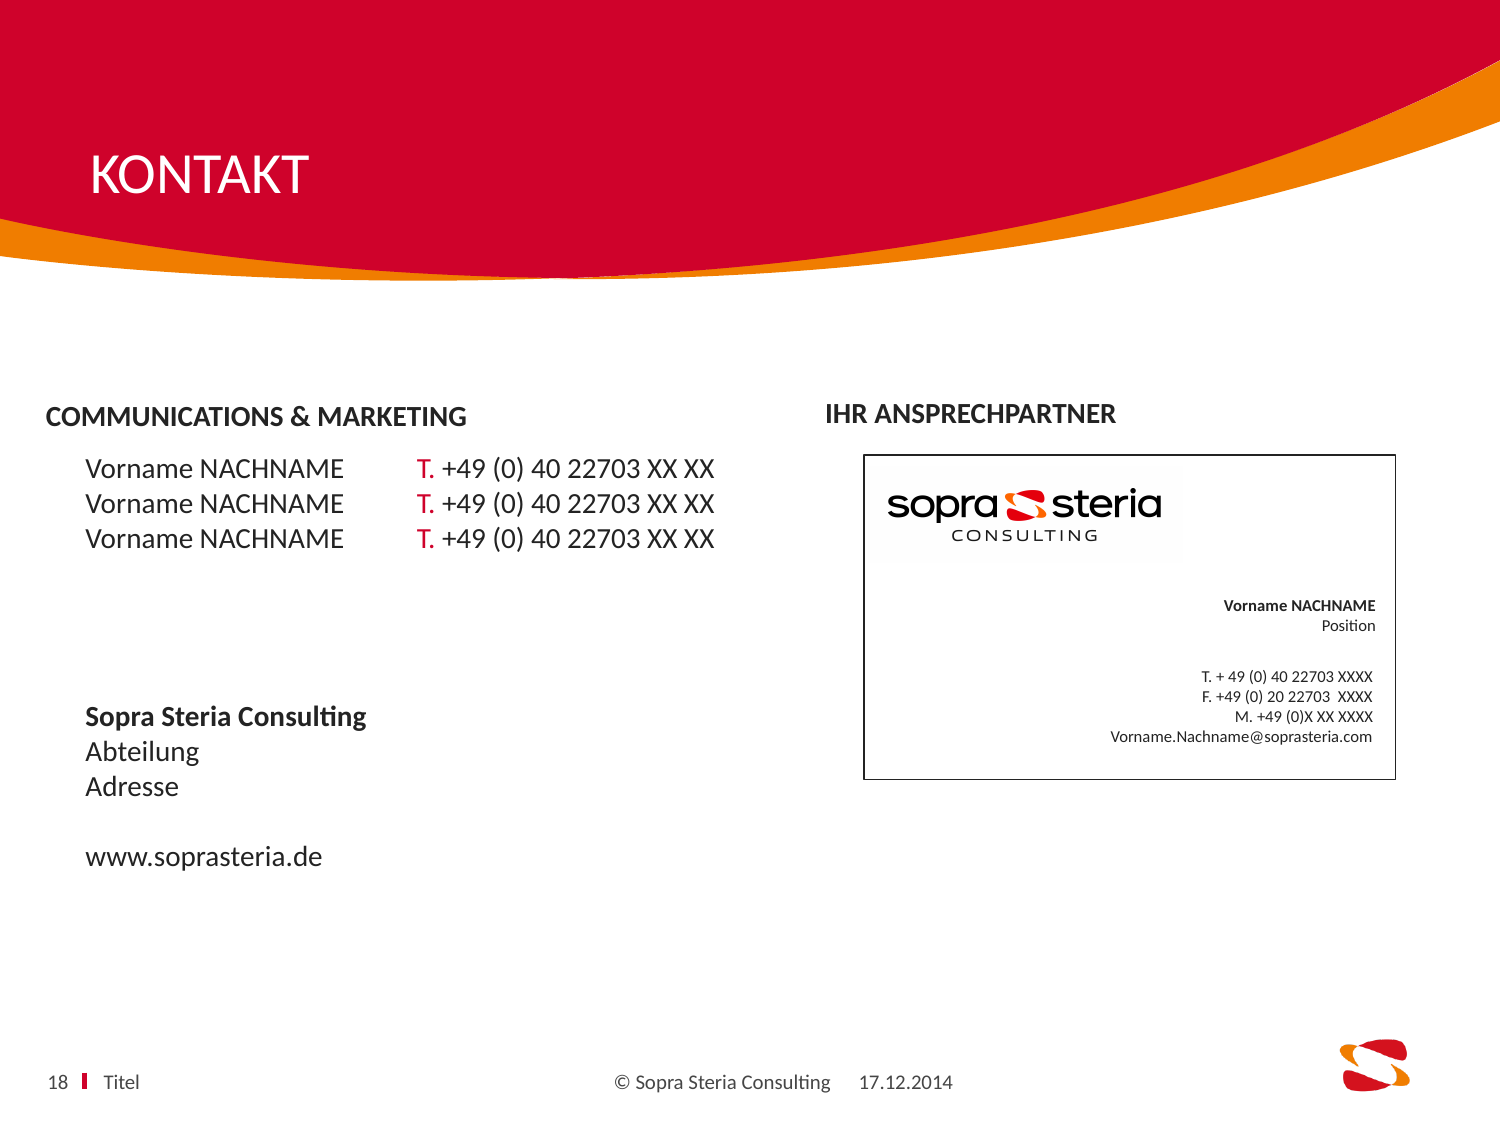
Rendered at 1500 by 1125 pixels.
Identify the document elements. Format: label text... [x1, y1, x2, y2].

text_box T. + 49 (0) 40 22703 XXXX F. +49 (0) 20 22703 XXXX M. +49 (0)X XX XXXX Vorname.Nachname@soprasteria.com [1092, 658, 1388, 754]
text_box Vorname NACHNAME T. +49 (0) 40 22703 XX XX Vorname NACHNAME T. +49 (0) 40 22703 XX XX Vorname NACHNAME T. +49 (0) 40 22703 XX XX [70, 441, 821, 669]
footer Titel [88, 1060, 595, 1102]
text_box [862, 453, 1398, 782]
picture [867, 466, 1183, 563]
picture [1328, 1031, 1421, 1099]
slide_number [843, 1066, 1022, 1096]
slide_number 18 [20, 1066, 69, 1096]
text_box COMMUNICATIONS & MARKETING [31, 389, 570, 440]
text_box Vorname NACHNAME Position [1095, 586, 1391, 642]
text_box IHR ANSPRECHPARTNER [810, 387, 1220, 437]
text_box Sopra Steria Consulting Abteilung Adresse www.soprasteria.de [70, 689, 750, 880]
